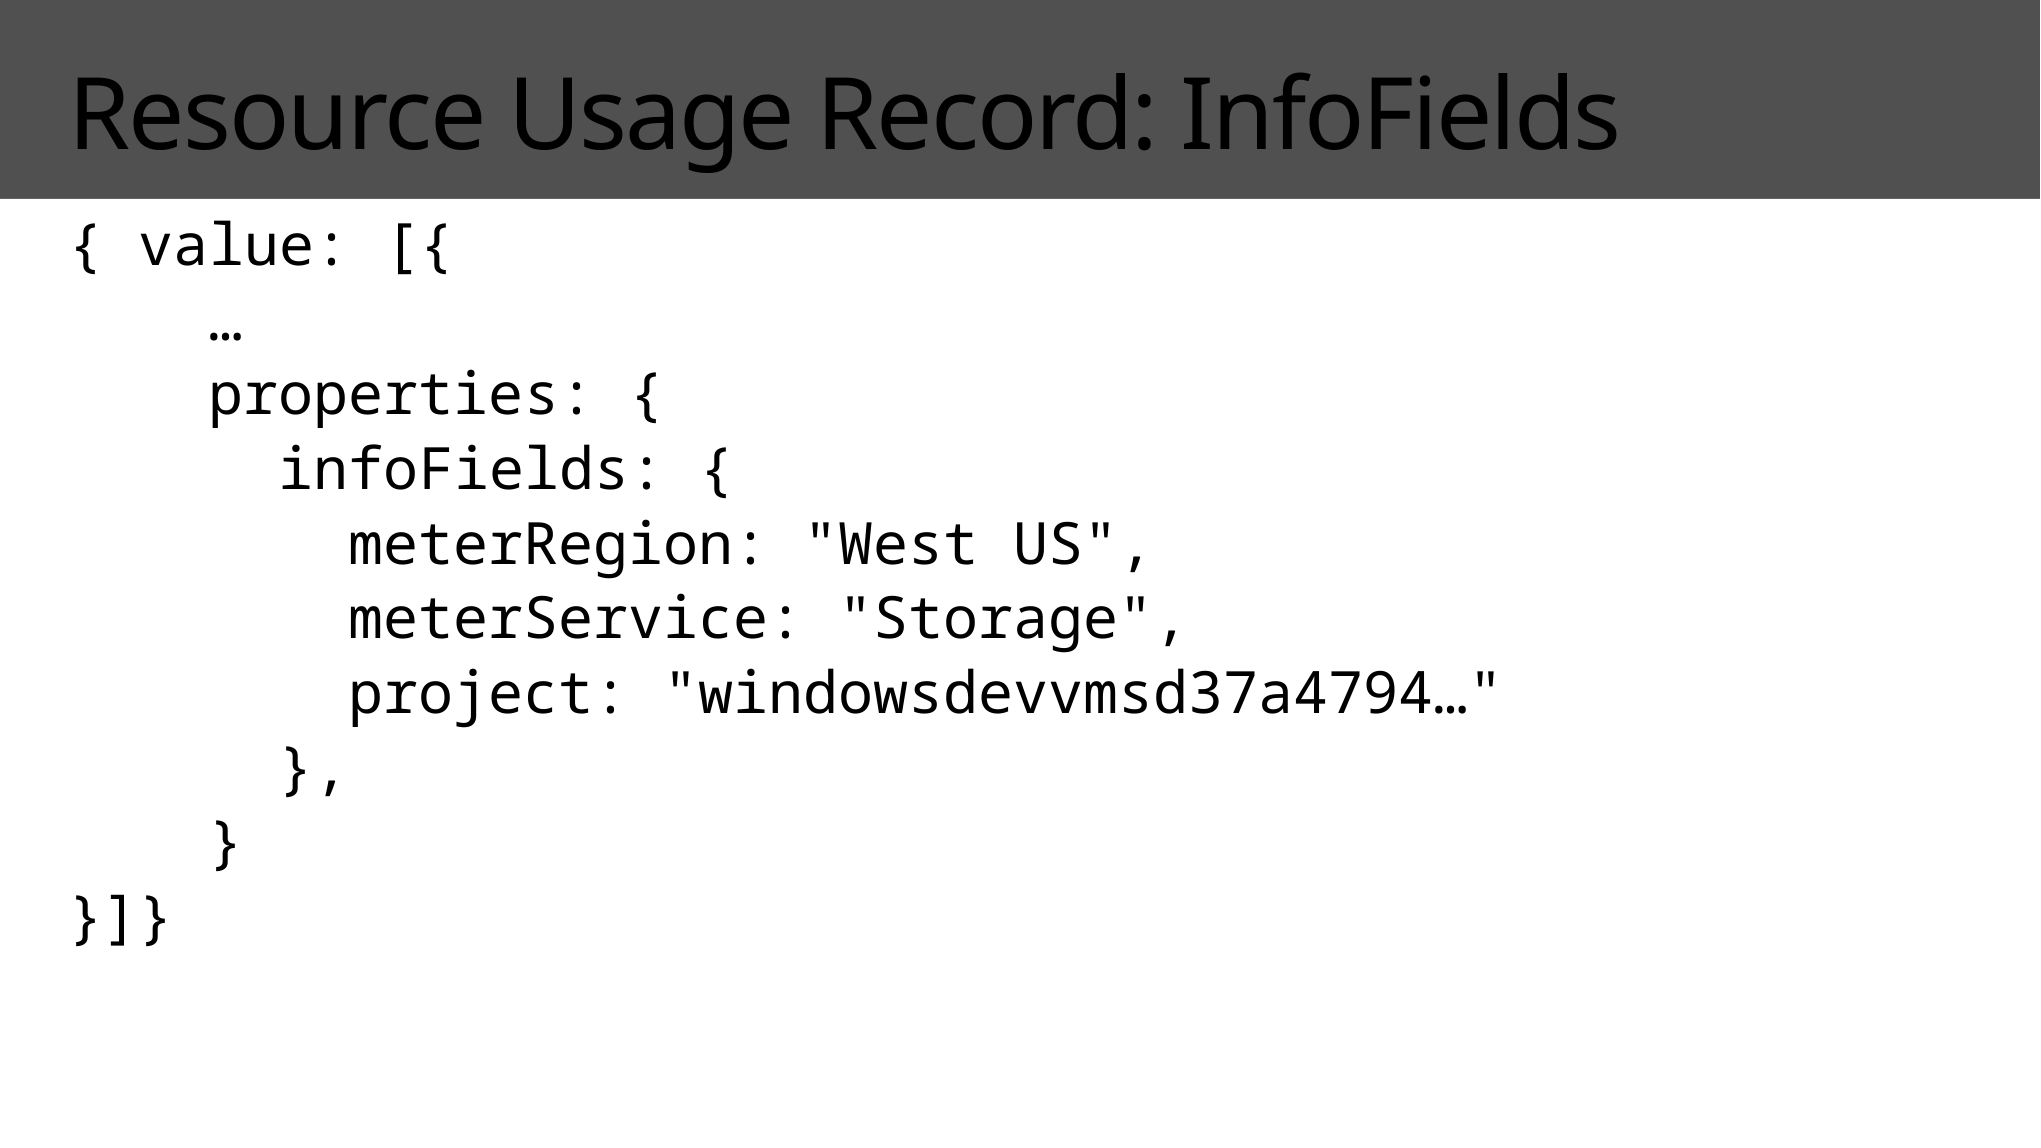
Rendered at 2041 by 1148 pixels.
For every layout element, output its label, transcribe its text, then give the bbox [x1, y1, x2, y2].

list { value: [{ … properties: { infoFields: { meterRegion: "West US", meterService: "Storage", project: "windowsdevvmsd37a4794…" }, } }]} [45, 200, 1996, 1074]
title Resource Usage Record: InfoFields [45, 48, 1996, 199]
